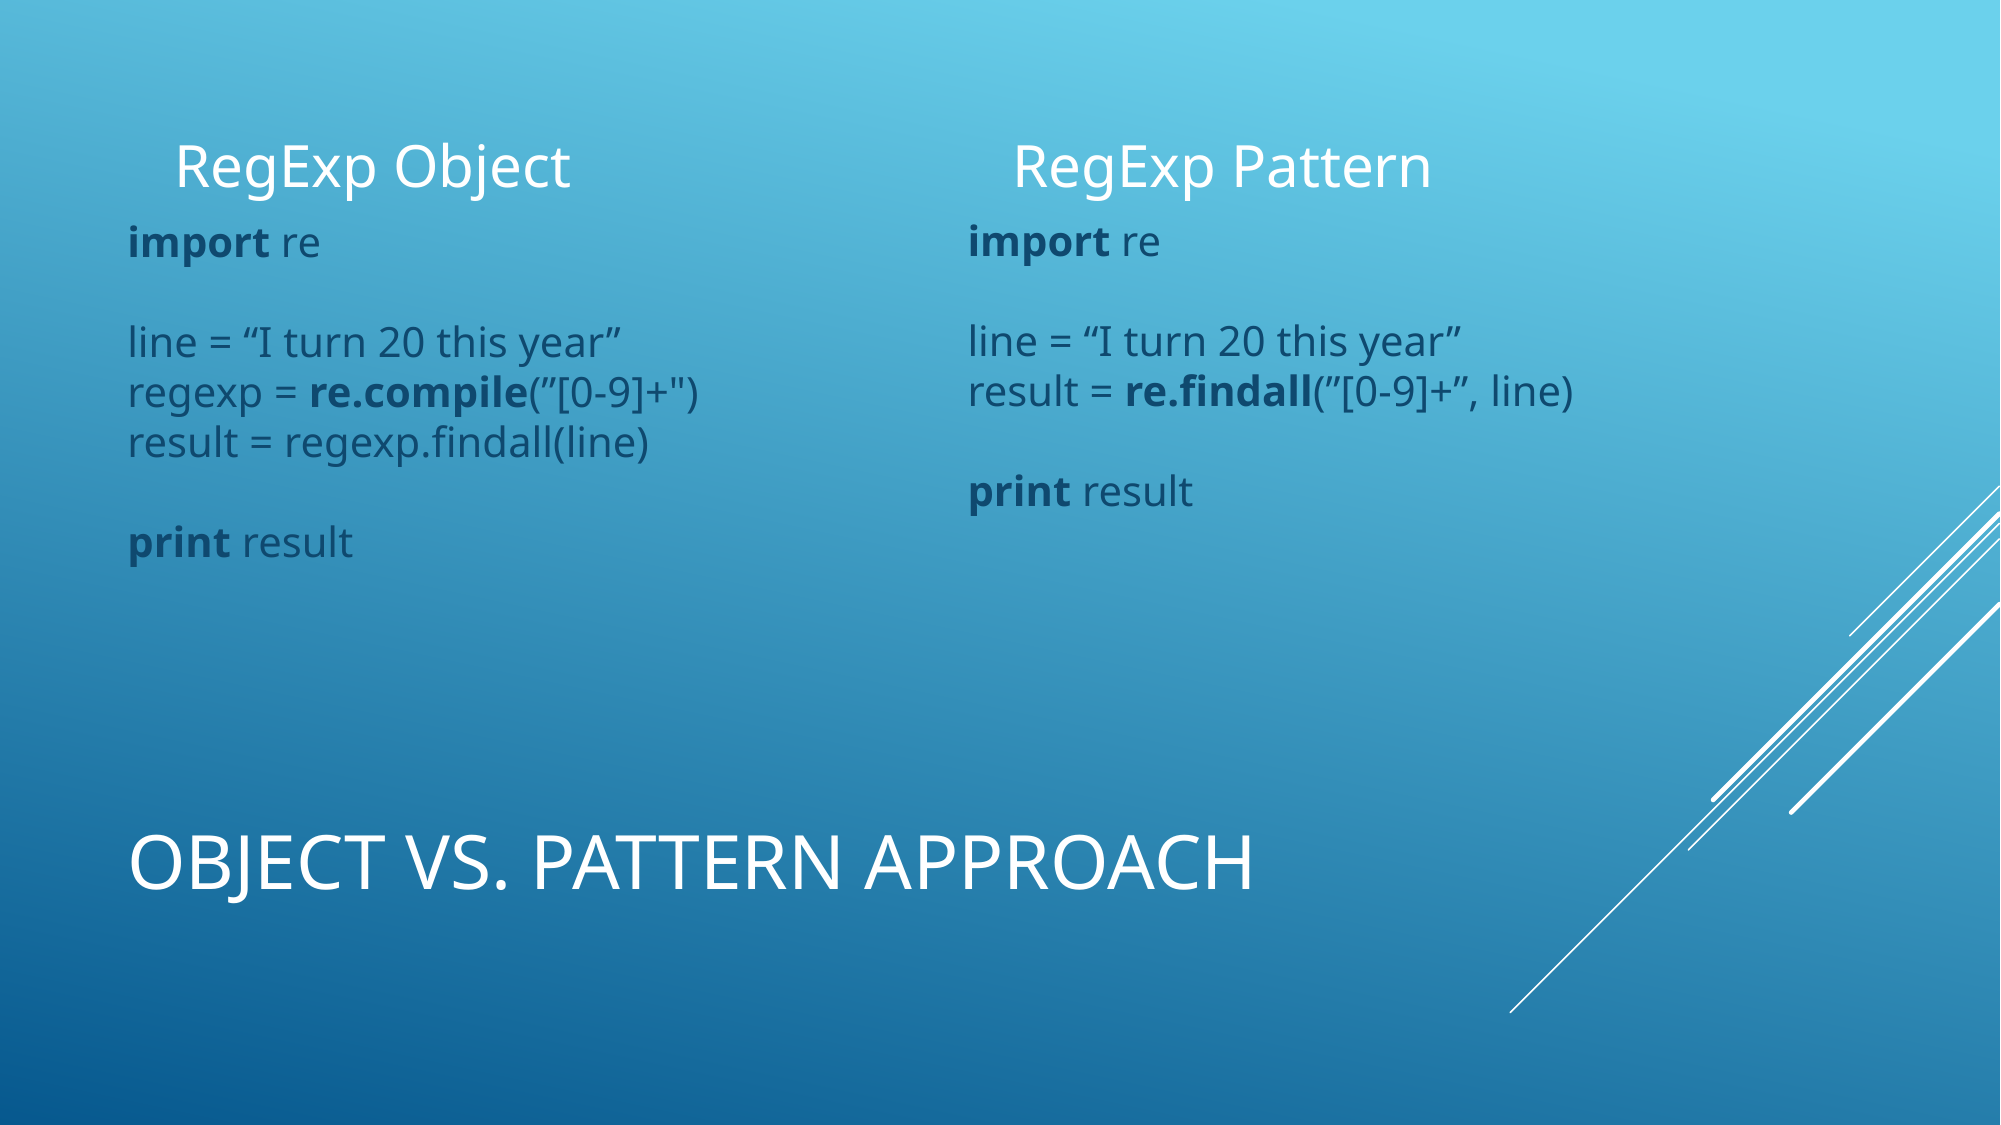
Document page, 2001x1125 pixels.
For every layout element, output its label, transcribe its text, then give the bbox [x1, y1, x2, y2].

list import re line = “I turn 20 this year” result = re.findall(”[0-9]+”, line) print result [952, 207, 1762, 705]
title object vs. pattern approach [112, 736, 1513, 984]
list RegExp Object [159, 112, 923, 207]
list RegExp Pattern [997, 112, 1763, 207]
list import re line = “I turn 20 this year” regexp = re.compile(”[0-9]+") result = regexp.findall(line) print result [112, 208, 923, 706]
